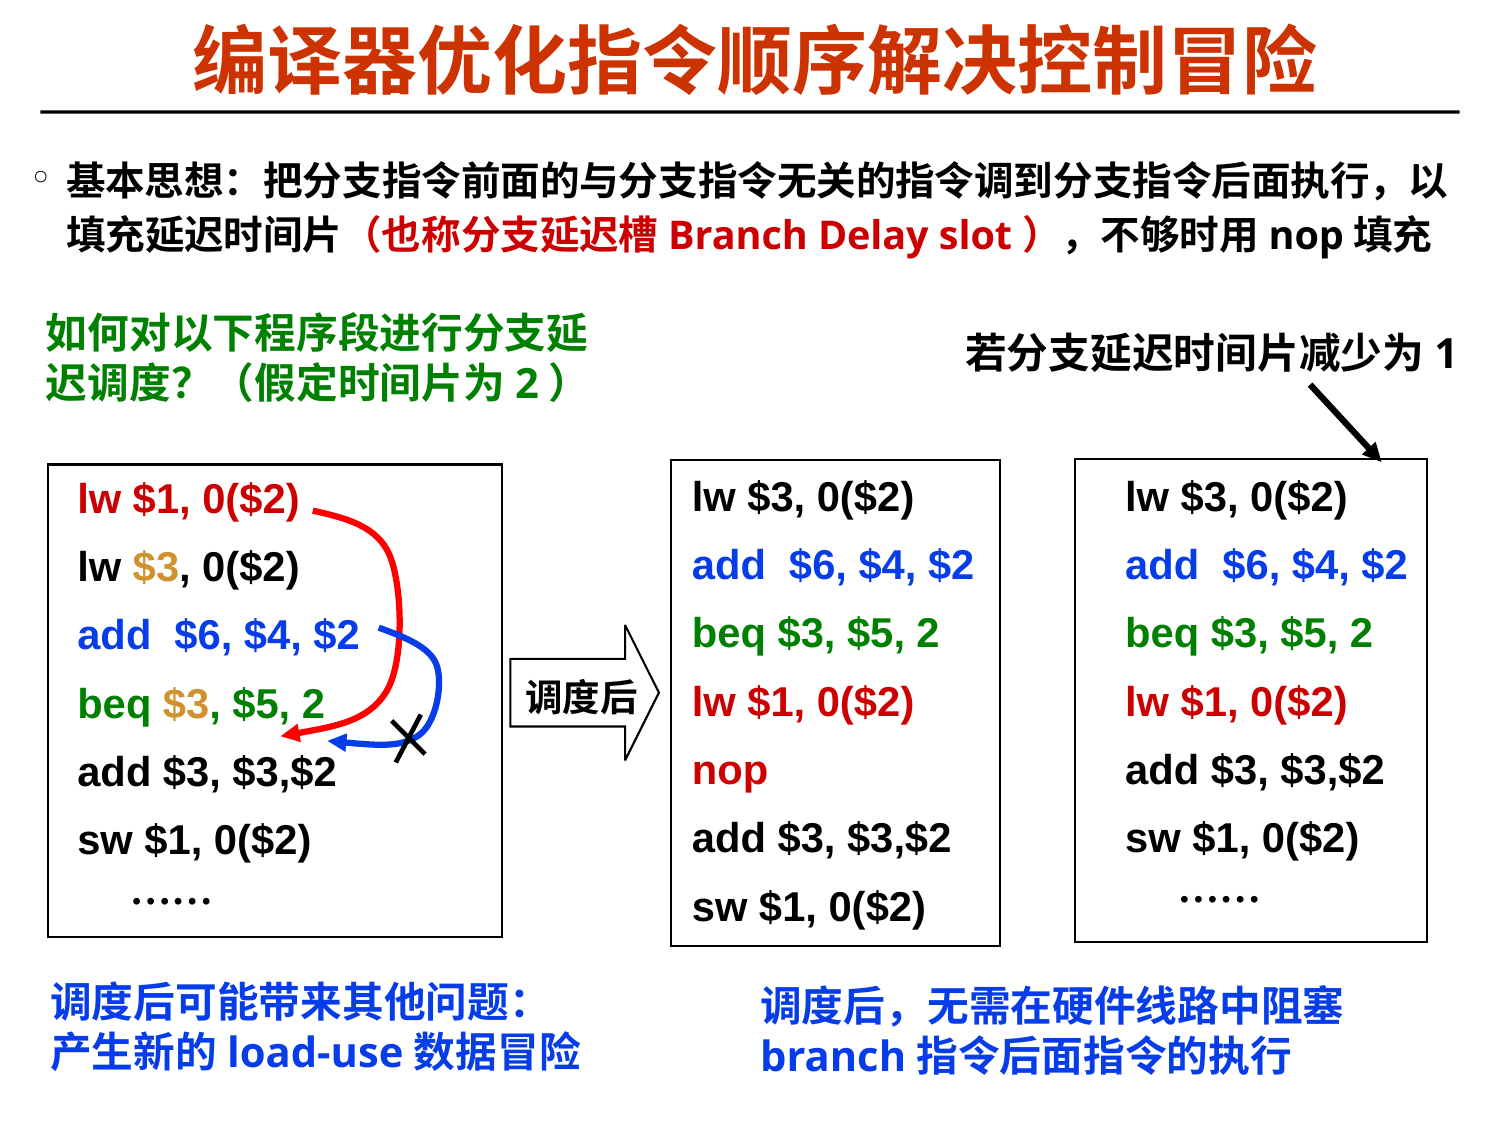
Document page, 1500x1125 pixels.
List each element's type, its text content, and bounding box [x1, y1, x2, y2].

text_box 调度后可能带来其他问题：产生新的load-use数据冒险 [35, 968, 597, 1084]
text_box 若分支延迟时间片减少为1 [950, 319, 1477, 385]
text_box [670, 452, 1025, 946]
text_box [1310, 384, 1379, 452]
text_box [47, 454, 503, 1004]
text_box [391, 714, 425, 763]
text_box 调度后，无需在硬件线路中阻塞branch指令后面指令的执行 [745, 972, 1415, 1088]
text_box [510, 624, 670, 761]
text_box 如何对以下程序段进行分支延迟调度？（假定时间片为2） [31, 299, 635, 415]
title 编译器优化指令顺序解决控制冒险 [136, 21, 1374, 109]
list 基本思想：把分支指令前面的与分支指令无关的指令调到分支指令后面执行，以填充延迟时间片（也称分支延迟槽Branch Delay slot），不够时用nop填充 [22, 144, 1470, 262]
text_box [1074, 452, 1500, 1002]
